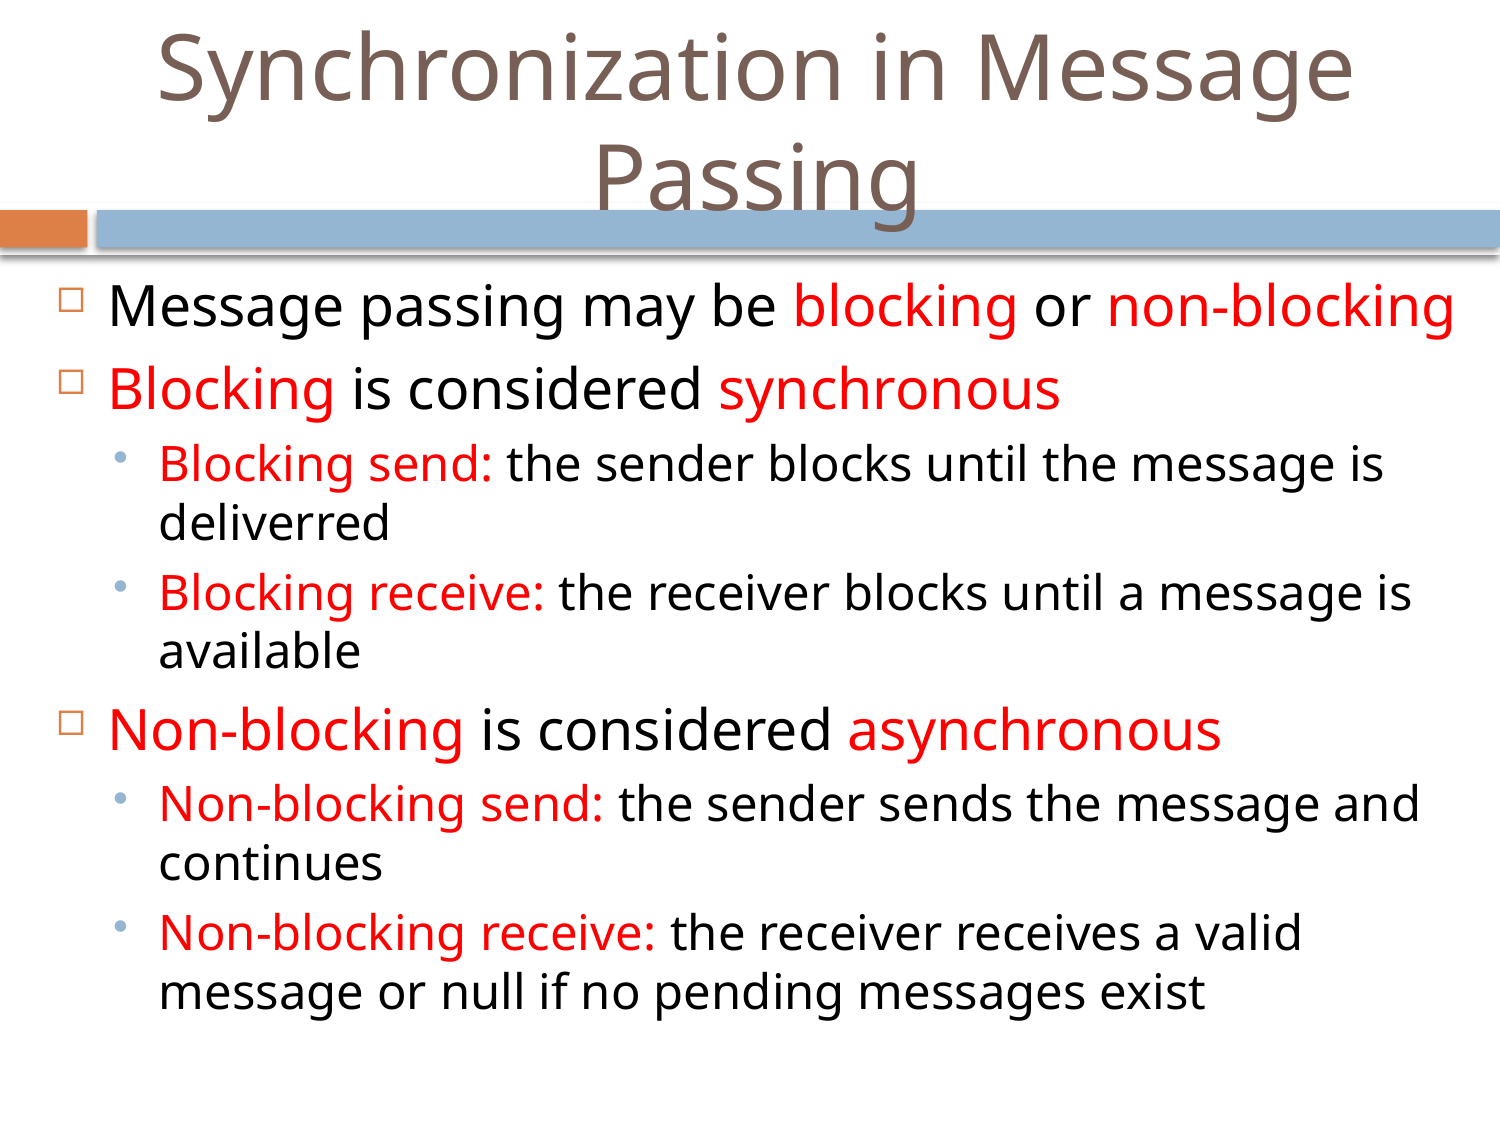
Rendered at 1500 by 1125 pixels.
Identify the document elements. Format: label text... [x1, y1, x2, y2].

list Message passing may be blocking or non-blocking Blocking is considered synchronous Blocking send: the sender blocks until the message is deliverred Blocking receive: the receiver blocks until a message is available Non-blocking is considered asynchronous Non-blocking send: the sender sends the message and continues Non-blocking receive: the receiver receives a valid message or null if no pending messages exist [41, 262, 1483, 1083]
title Synchronization in Message Passing [88, 37, 1426, 200]
